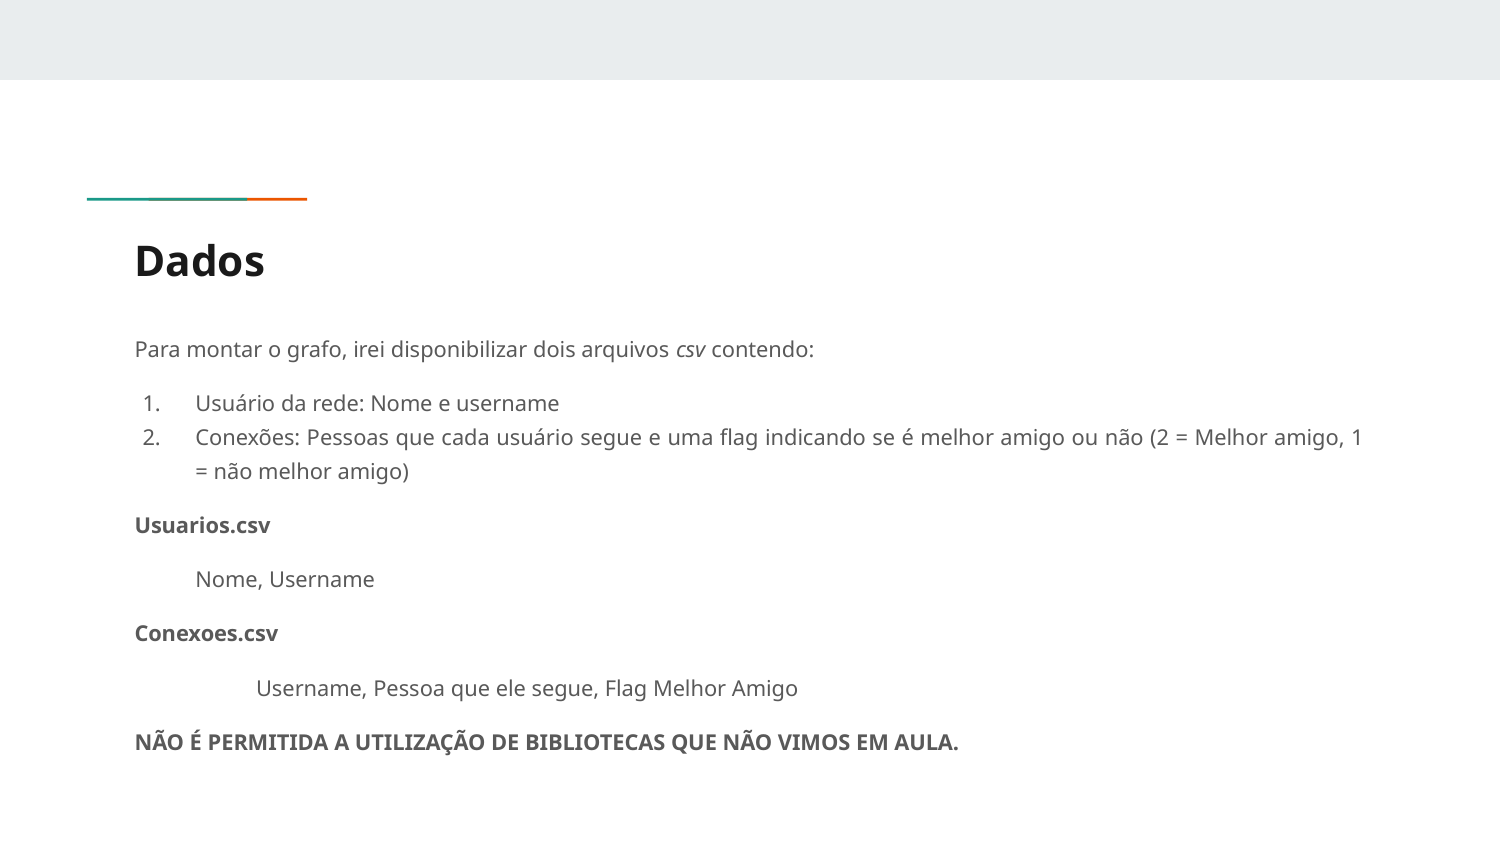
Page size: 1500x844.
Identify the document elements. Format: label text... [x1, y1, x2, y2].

title Dados [119, 216, 1381, 305]
list Para montar o grafo, irei disponibilizar dois arquivos csv contendo: Usuário da rede: Nome e username Conexões: Pessoas que cada usuário segue e uma flag indicando se é melhor amigo ou não (2 = Melhor amigo, 1 = não melhor amigo) Usuarios.csv Nome, Username Conexoes.csv Username, Pessoa que ele segue, Flag Melhor Amigo NÃO É PERMITIDA A UTILIZAÇÃO DE BIBLIOTECAS QUE NÃO VIMOS EM AULA. [119, 314, 1381, 777]
